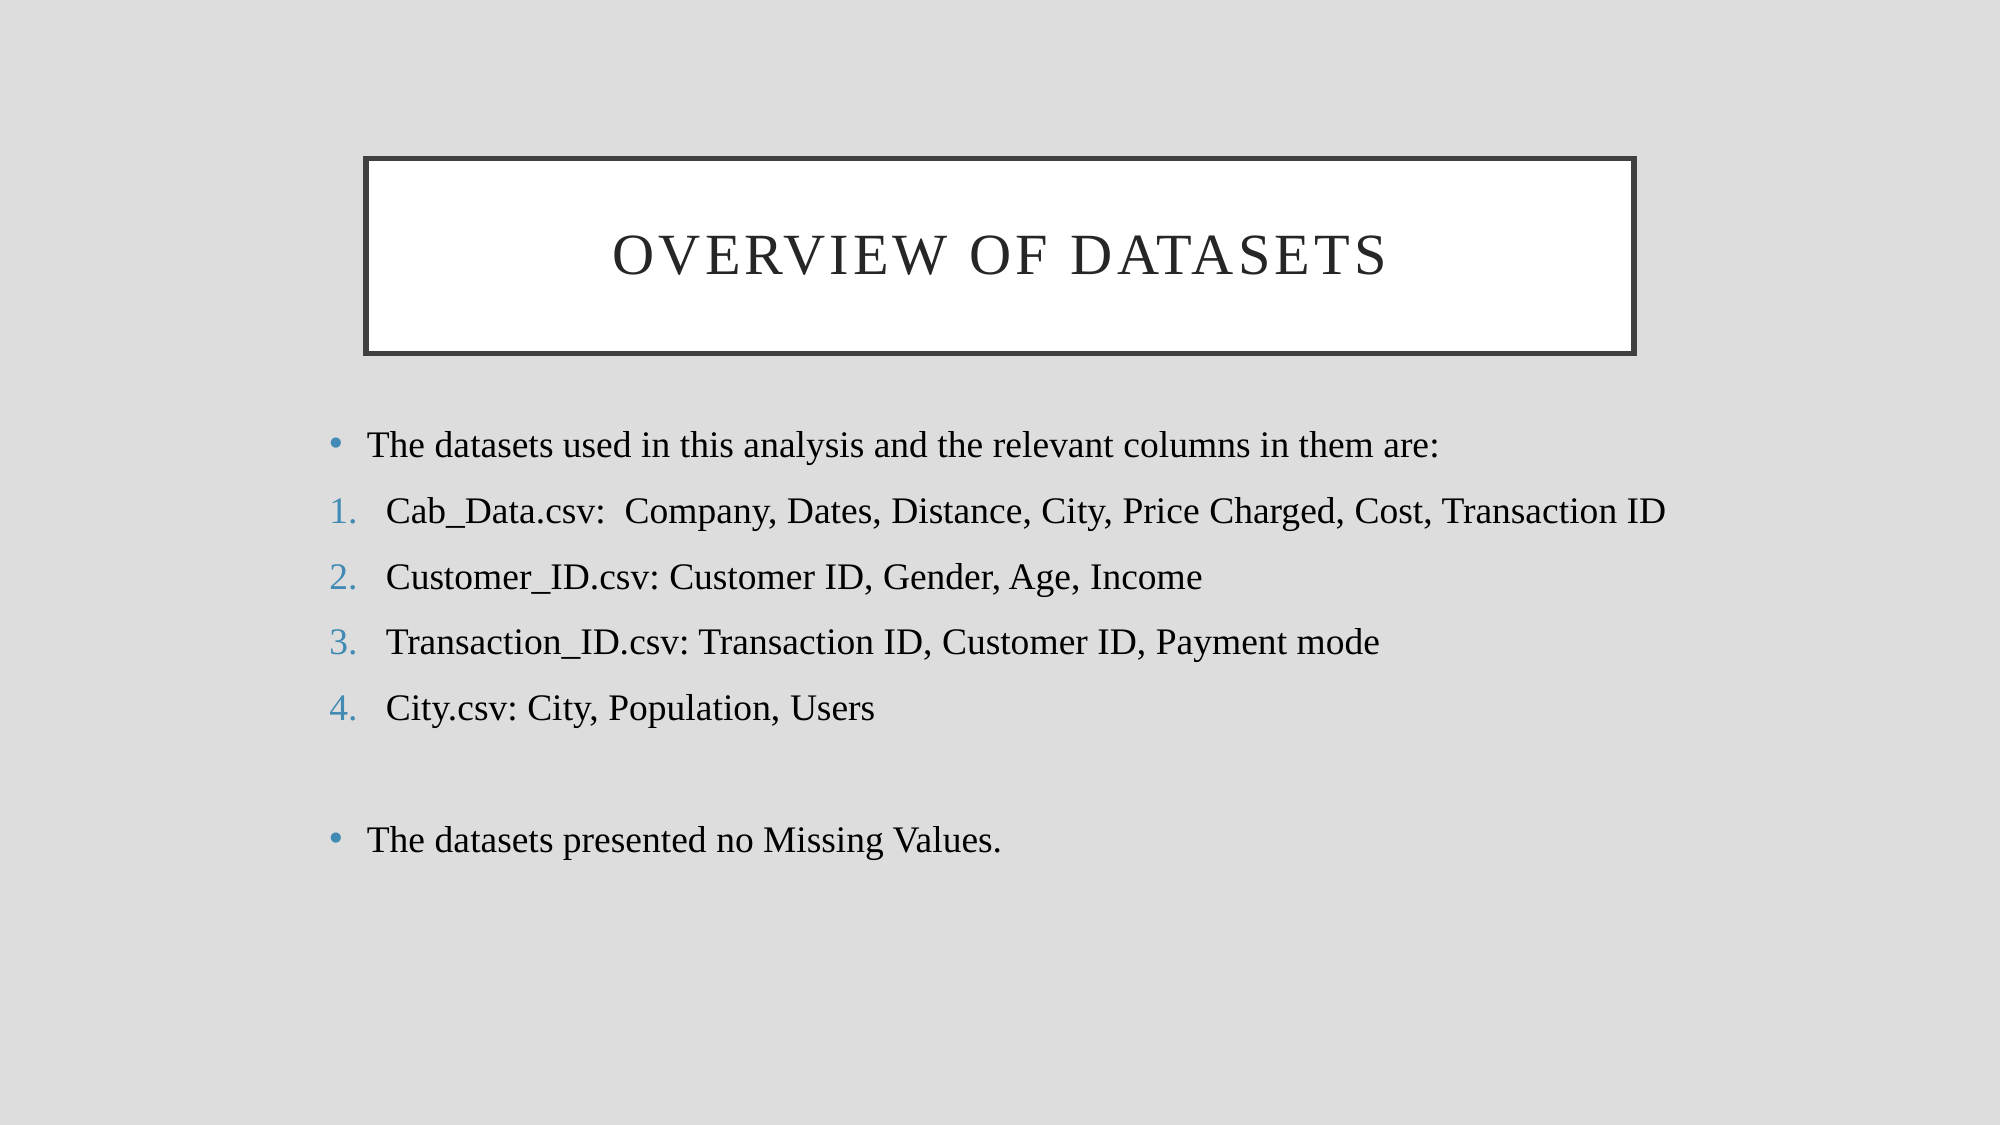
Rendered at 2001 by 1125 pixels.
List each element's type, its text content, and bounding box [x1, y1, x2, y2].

title Overview of Datasets [363, 156, 1637, 356]
list The datasets used in this analysis and the relevant columns in them are: Cab_Data.csv: Company, Dates, Distance, City, Price Charged, Cost, Transaction ID Customer_ID.csv: Customer ID, Gender, Age, Income Transaction_ID.csv: Transaction ID, Customer ID, Payment mode City.csv: City, Population, Users The datasets presented no Missing Values. [314, 412, 1686, 937]
